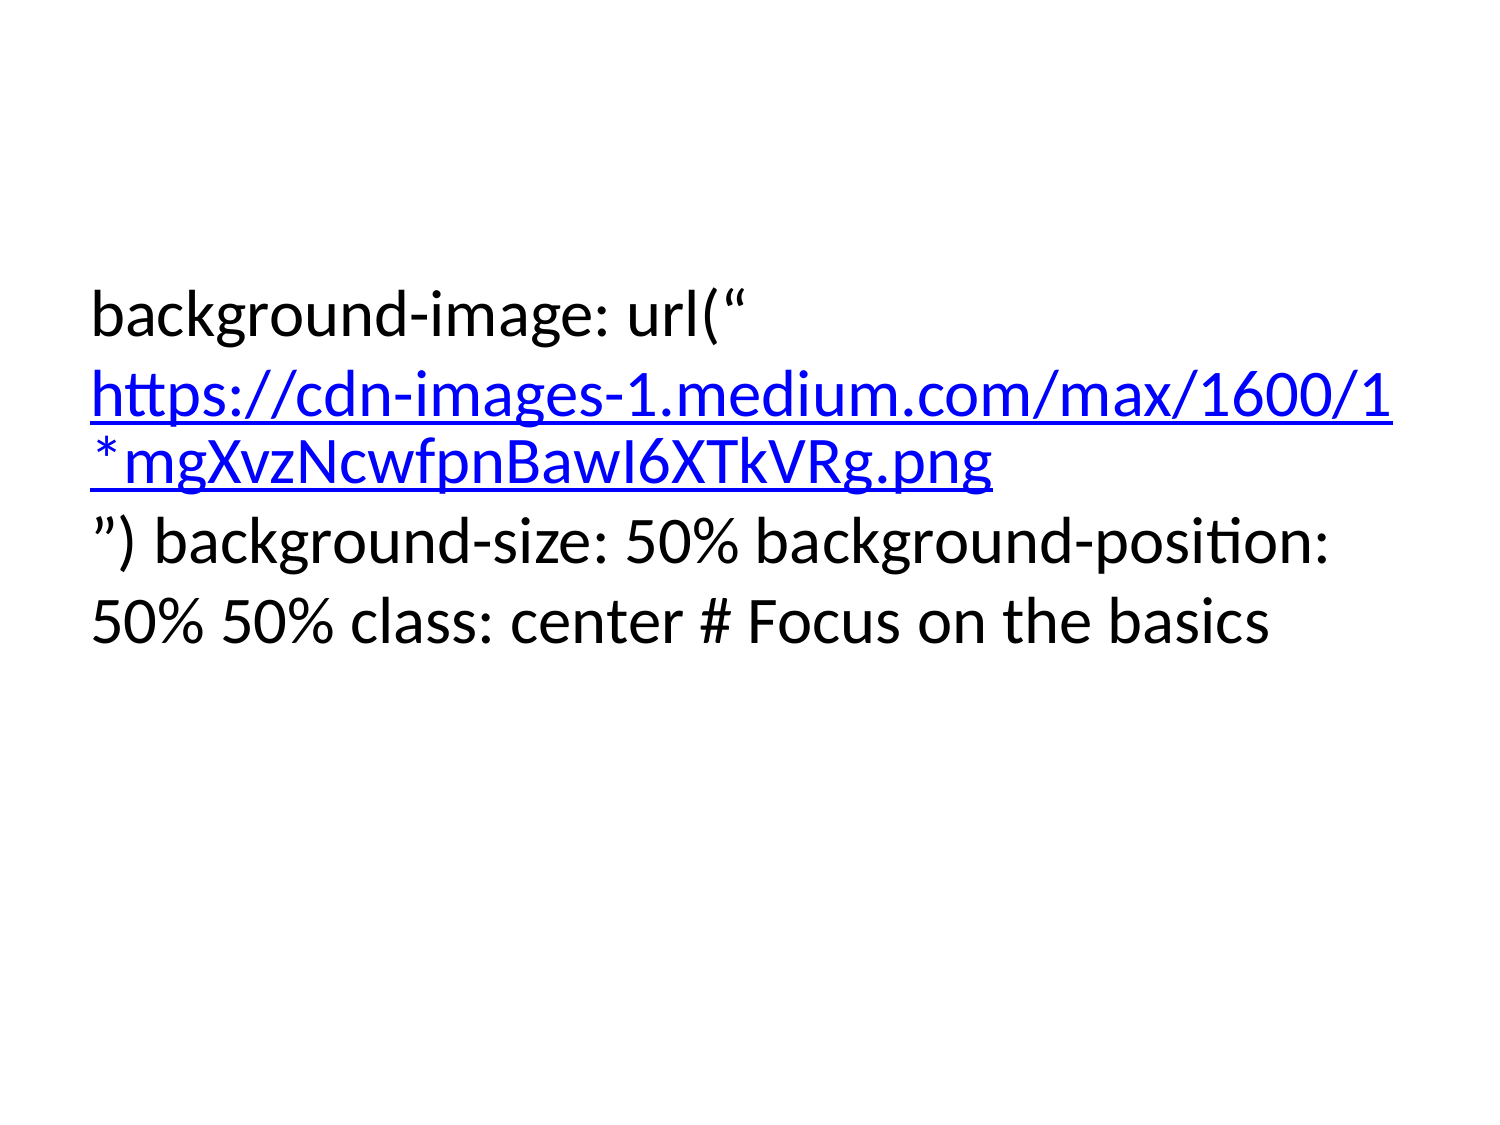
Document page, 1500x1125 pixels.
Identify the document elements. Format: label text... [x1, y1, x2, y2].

list background-image: url(“https://cdn-images-1.medium.com/max/1600/1*mgXvzNcwfpnBawI6XTkVRg.png”) background-size: 50% background-position: 50% 50% class: center # Focus on the basics [75, 262, 1425, 1005]
